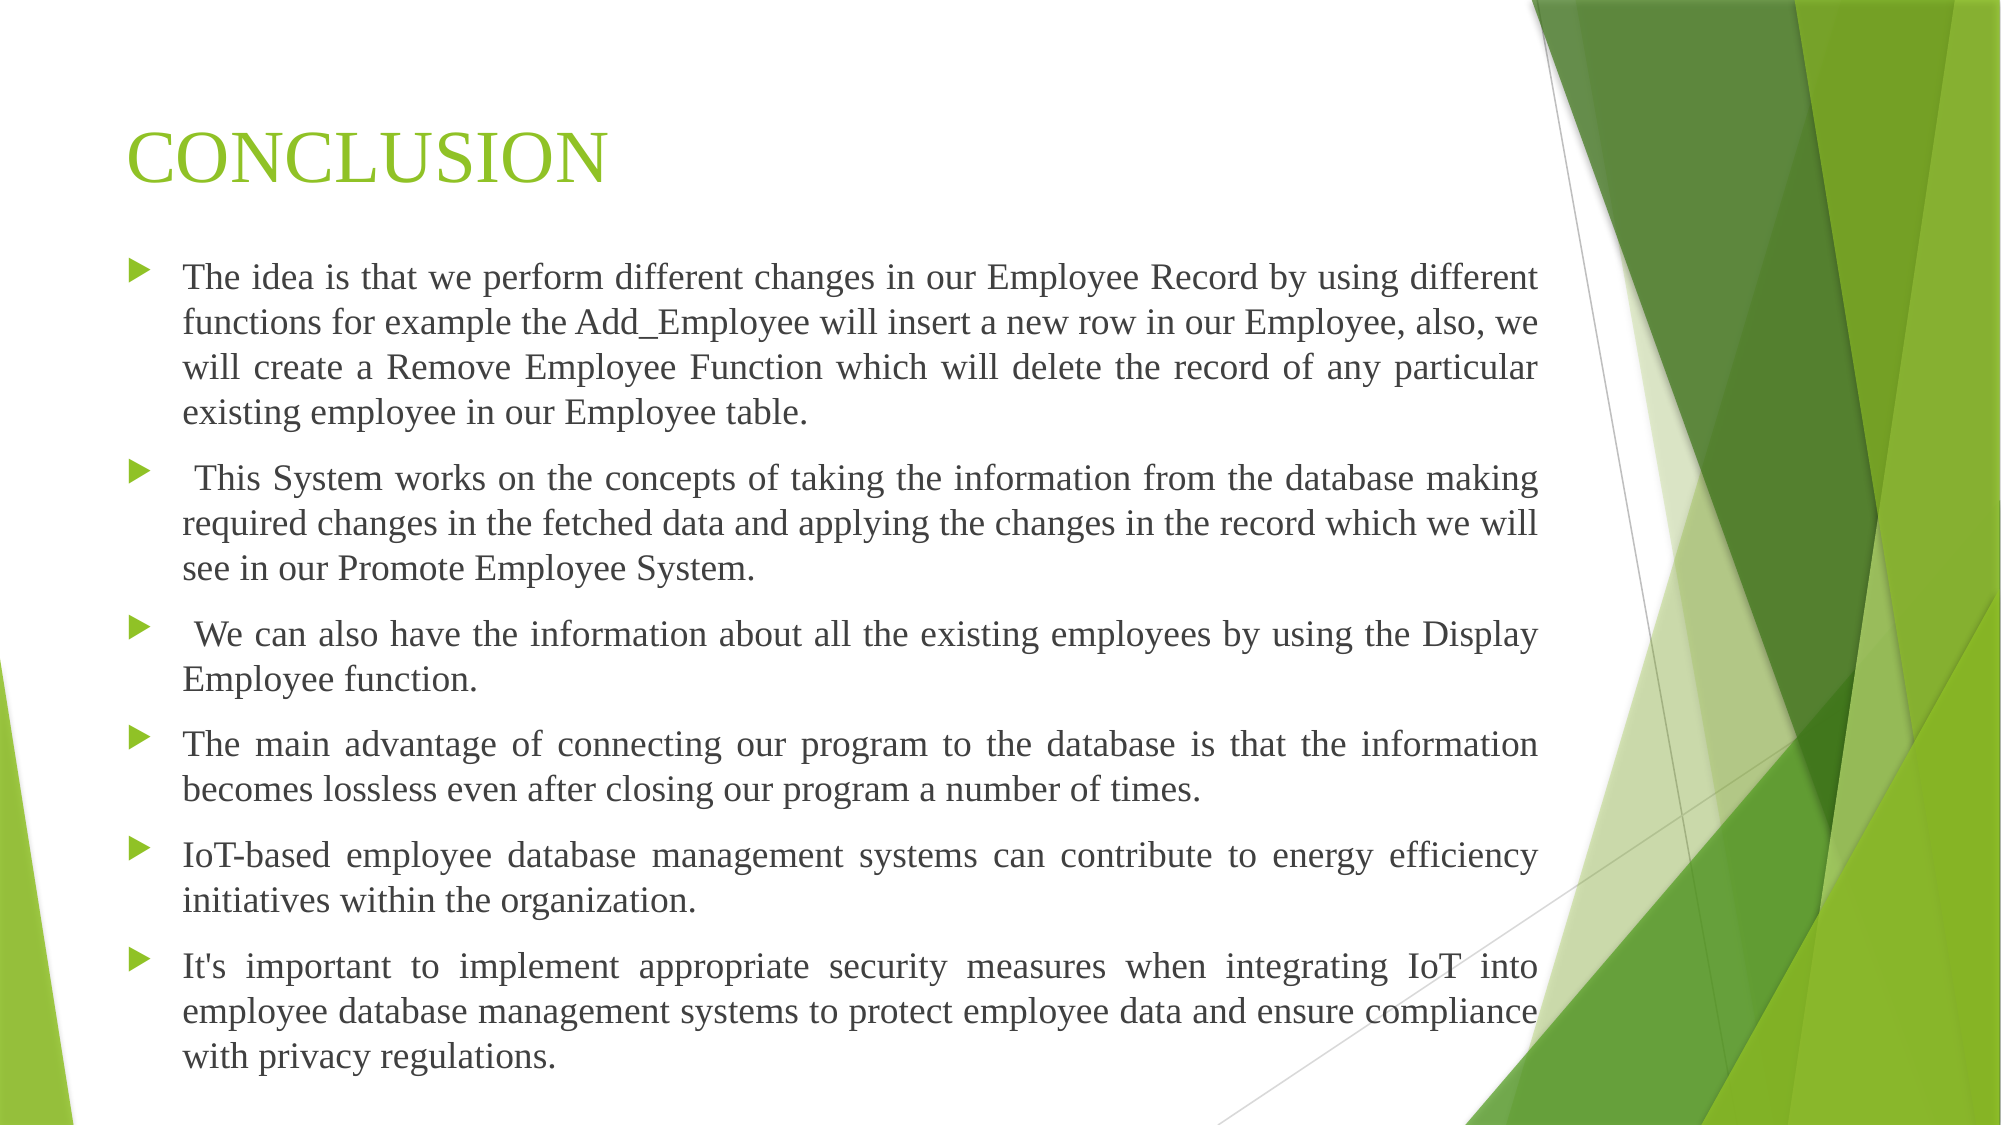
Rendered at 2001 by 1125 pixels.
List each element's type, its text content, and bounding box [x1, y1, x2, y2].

title CONCLUSION [111, 99, 1522, 244]
list The idea is that we perform different changes in our Employee Record by using different functions for example the Add_Employee will insert a new row in our Employee, also, we will create a Remove Employee Function which will delete the record of any particular existing employee in our Employee table. This System works on the concepts of taking the information from the database making required changes in the fetched data and applying the changes in the record which we will see in our Promote Employee System. We can also have the information about all the existing employees by using the Display Employee function. The main advantage of connecting our program to the database is that the information becomes lossless even after closing our program a number of times. IoT-based employee database management systems can contribute to energy efficiency initiatives within the organization. It's important to implement appropriate security measures when integrating IoT into employee database management systems to protect employee data and ensure compliance with privacy regulations. [111, 244, 1556, 1108]
